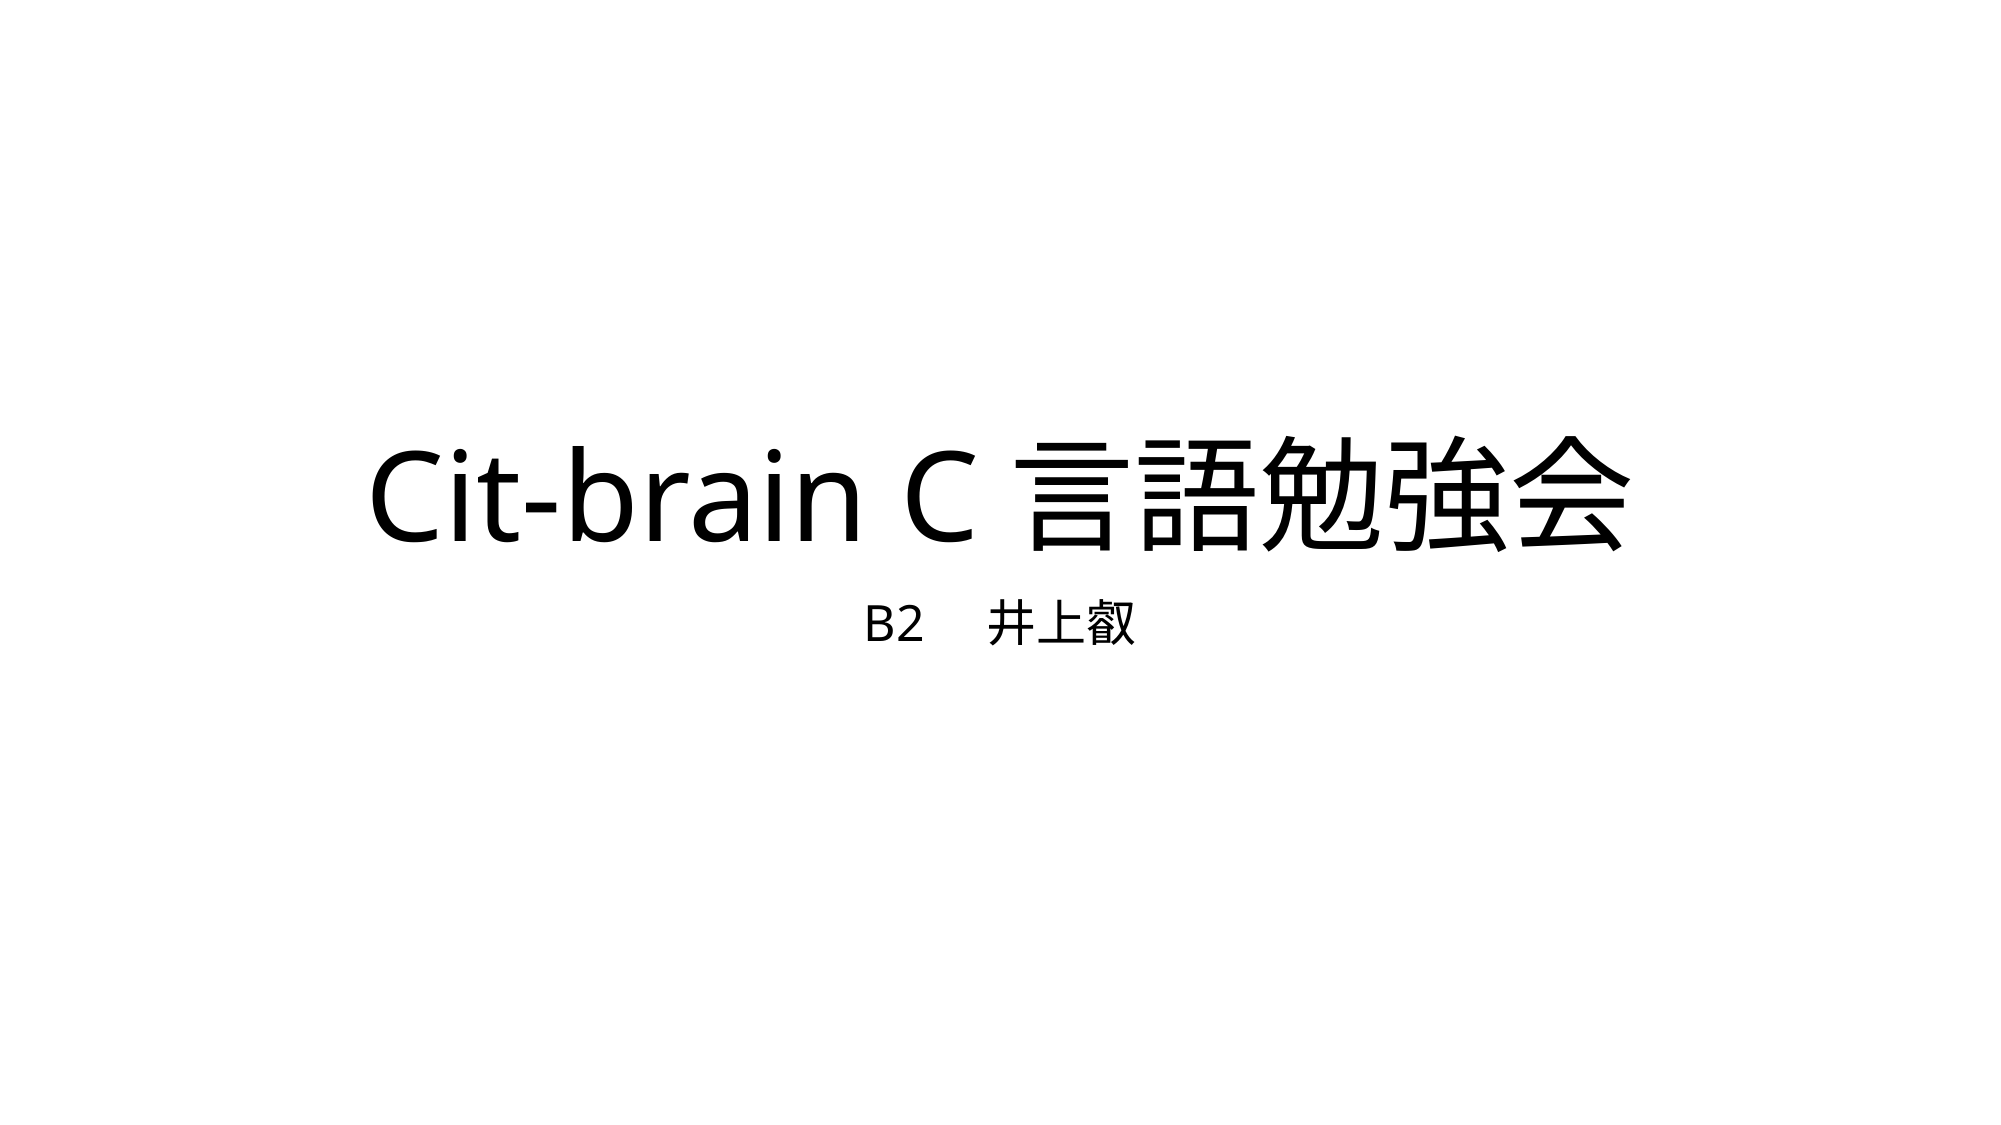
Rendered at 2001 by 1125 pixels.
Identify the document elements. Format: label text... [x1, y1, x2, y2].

title Cit-brain C言語勉強会 [249, 184, 1750, 576]
subtitle B2 井上叡 [249, 590, 1750, 863]
